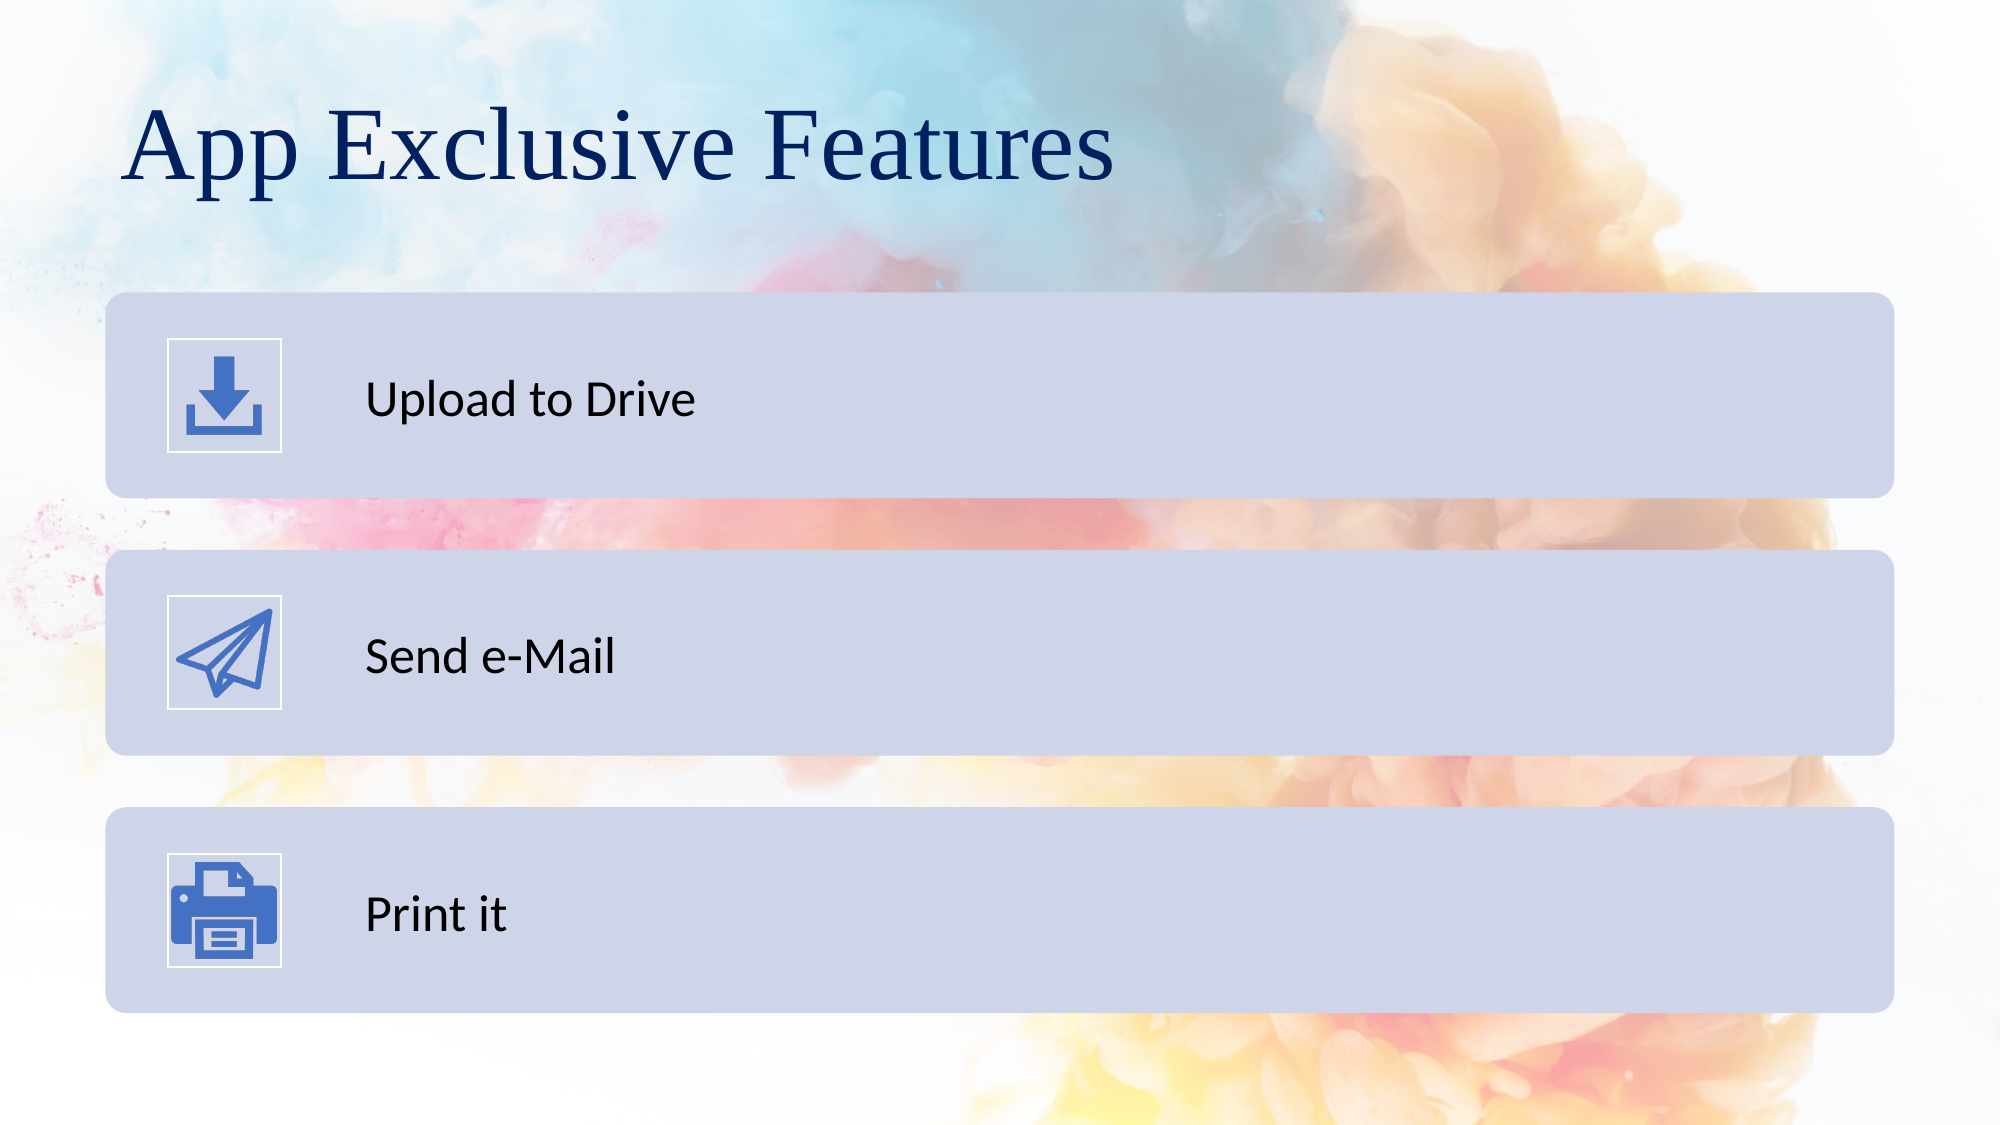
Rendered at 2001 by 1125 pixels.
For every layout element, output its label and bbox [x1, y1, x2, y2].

picture [0, 0, 2000, 1125]
list [105, 292, 1895, 1014]
